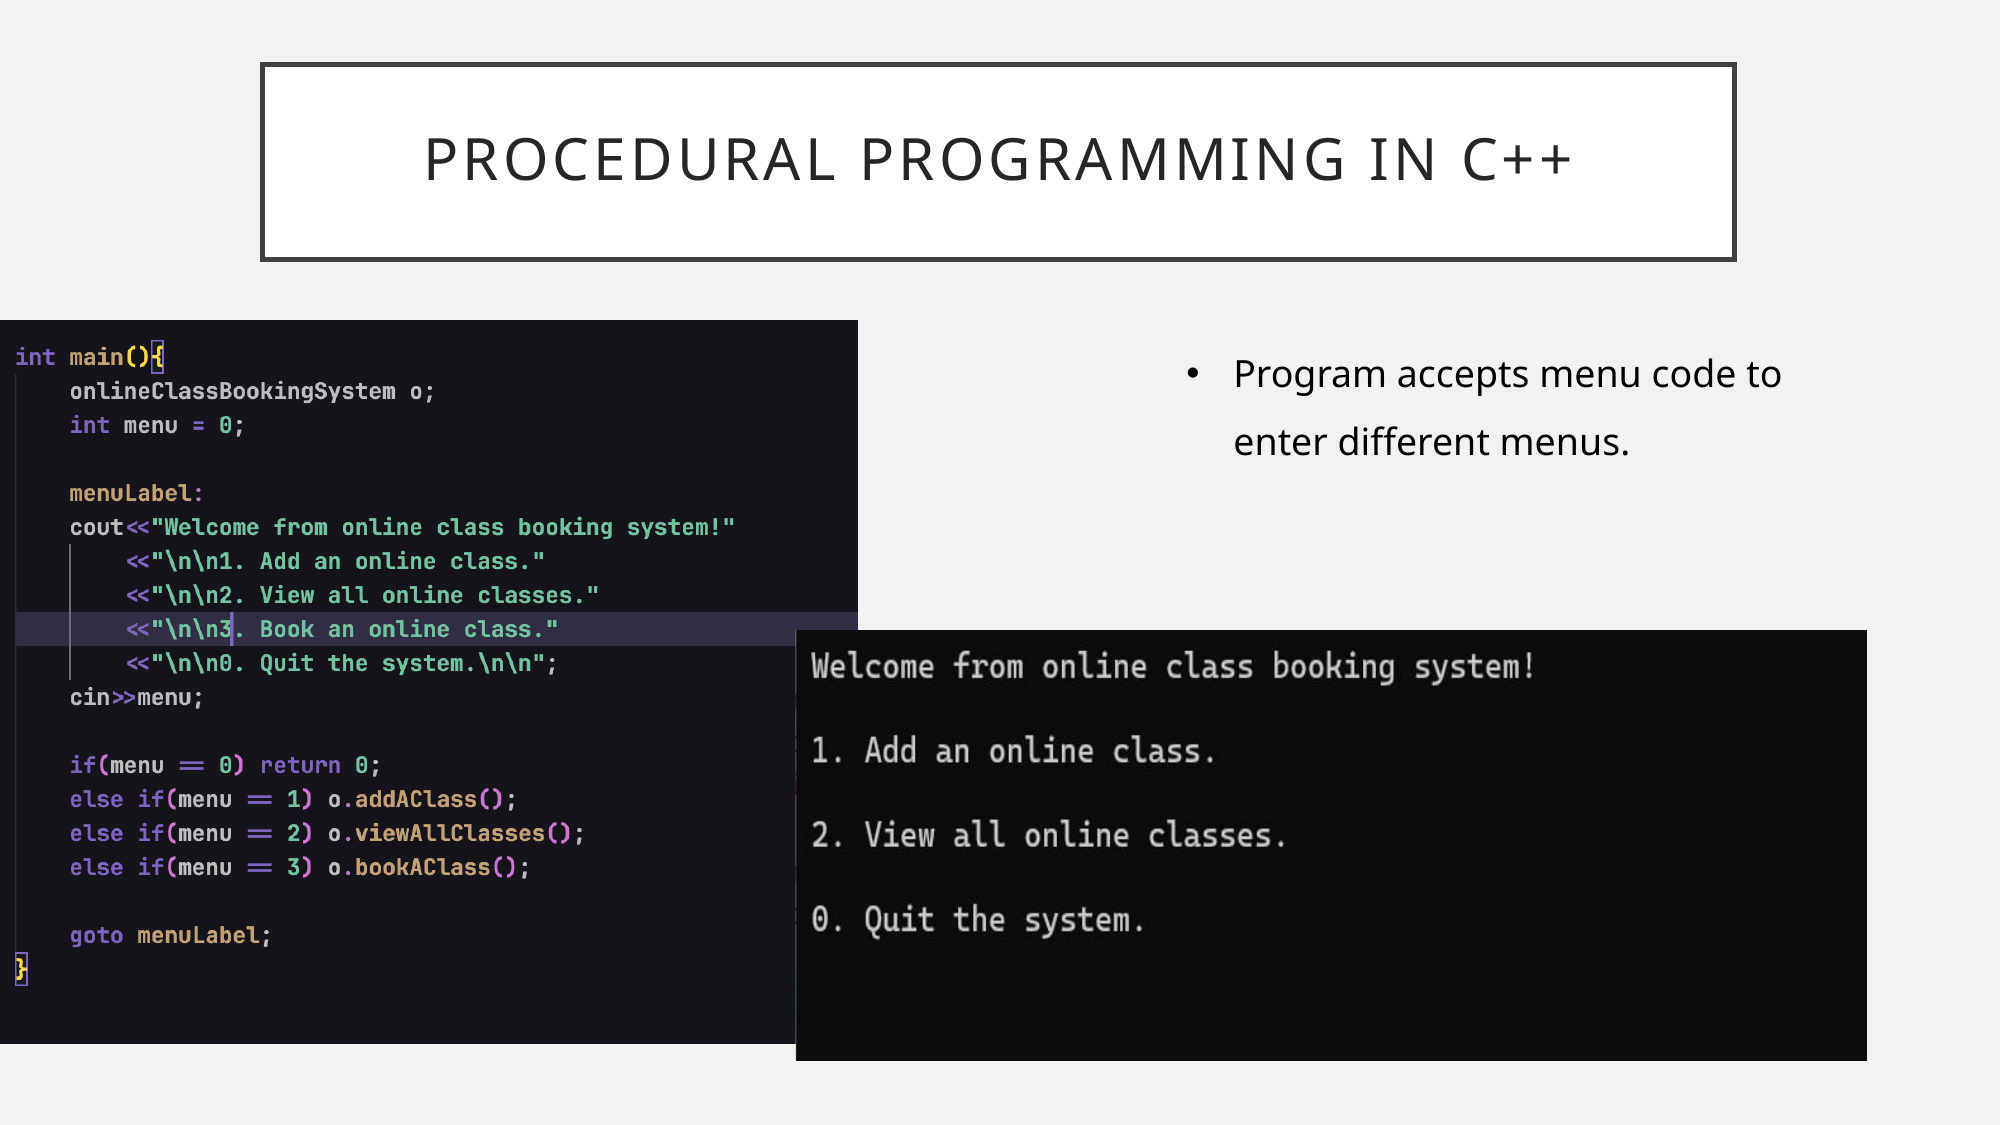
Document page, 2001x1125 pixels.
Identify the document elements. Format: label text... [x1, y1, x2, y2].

text_box Program accepts menu code to enter different menus. [1171, 320, 1867, 470]
picture [0, 320, 1867, 1061]
title Procedural Programming in C++ [260, 62, 1737, 262]
